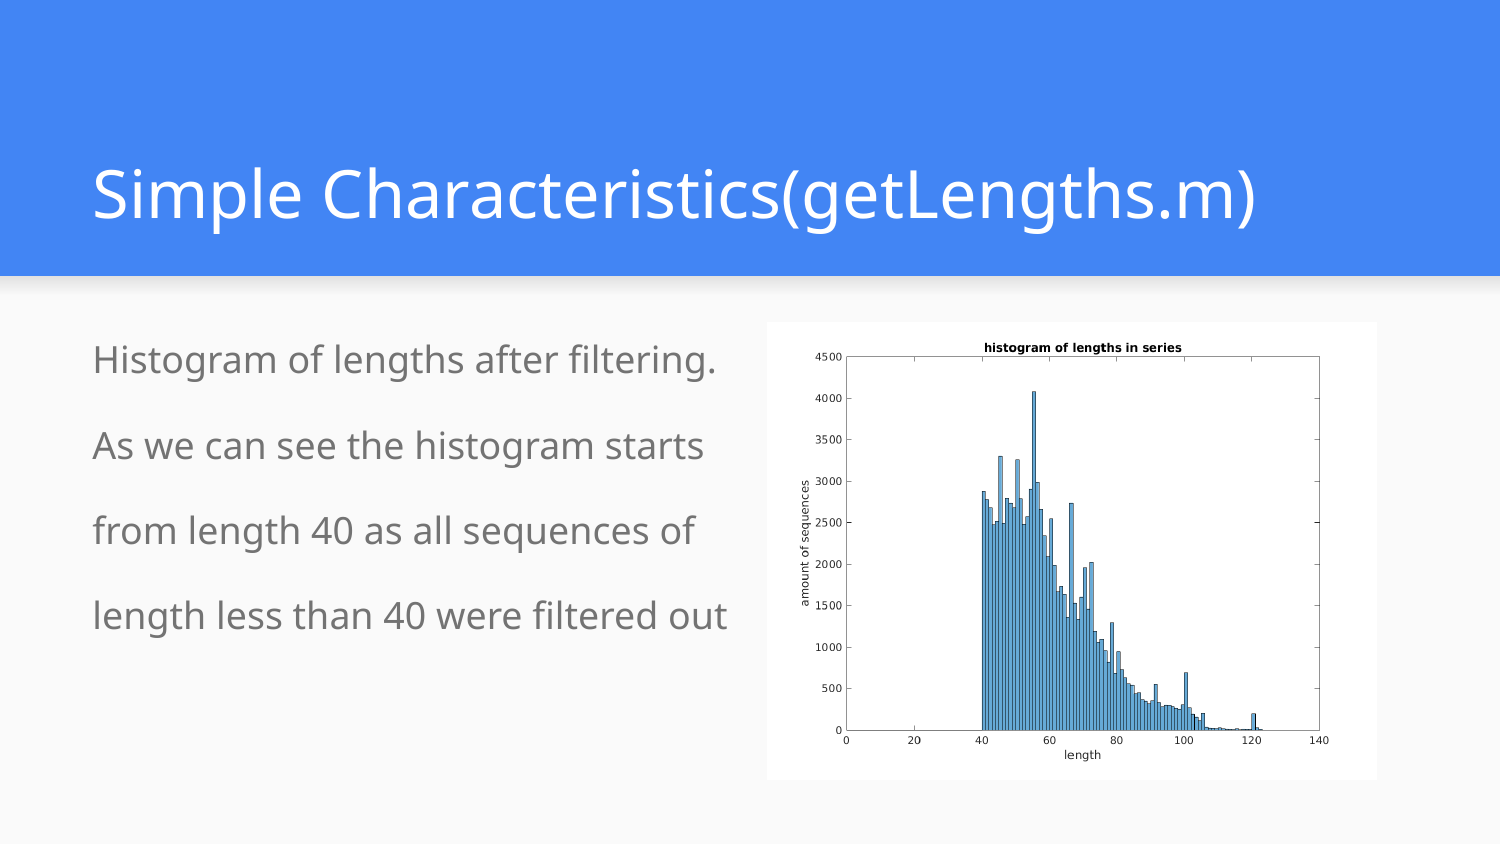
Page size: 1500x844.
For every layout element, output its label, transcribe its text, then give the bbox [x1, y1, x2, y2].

picture [767, 322, 1378, 780]
list Histogram of lengths after filtering. As we can see the histogram starts from length 40 as all sequences of length less than 40 were filtered out [77, 314, 1427, 760]
title Simple Characteristics(getLengths.m) [77, 121, 1427, 248]
